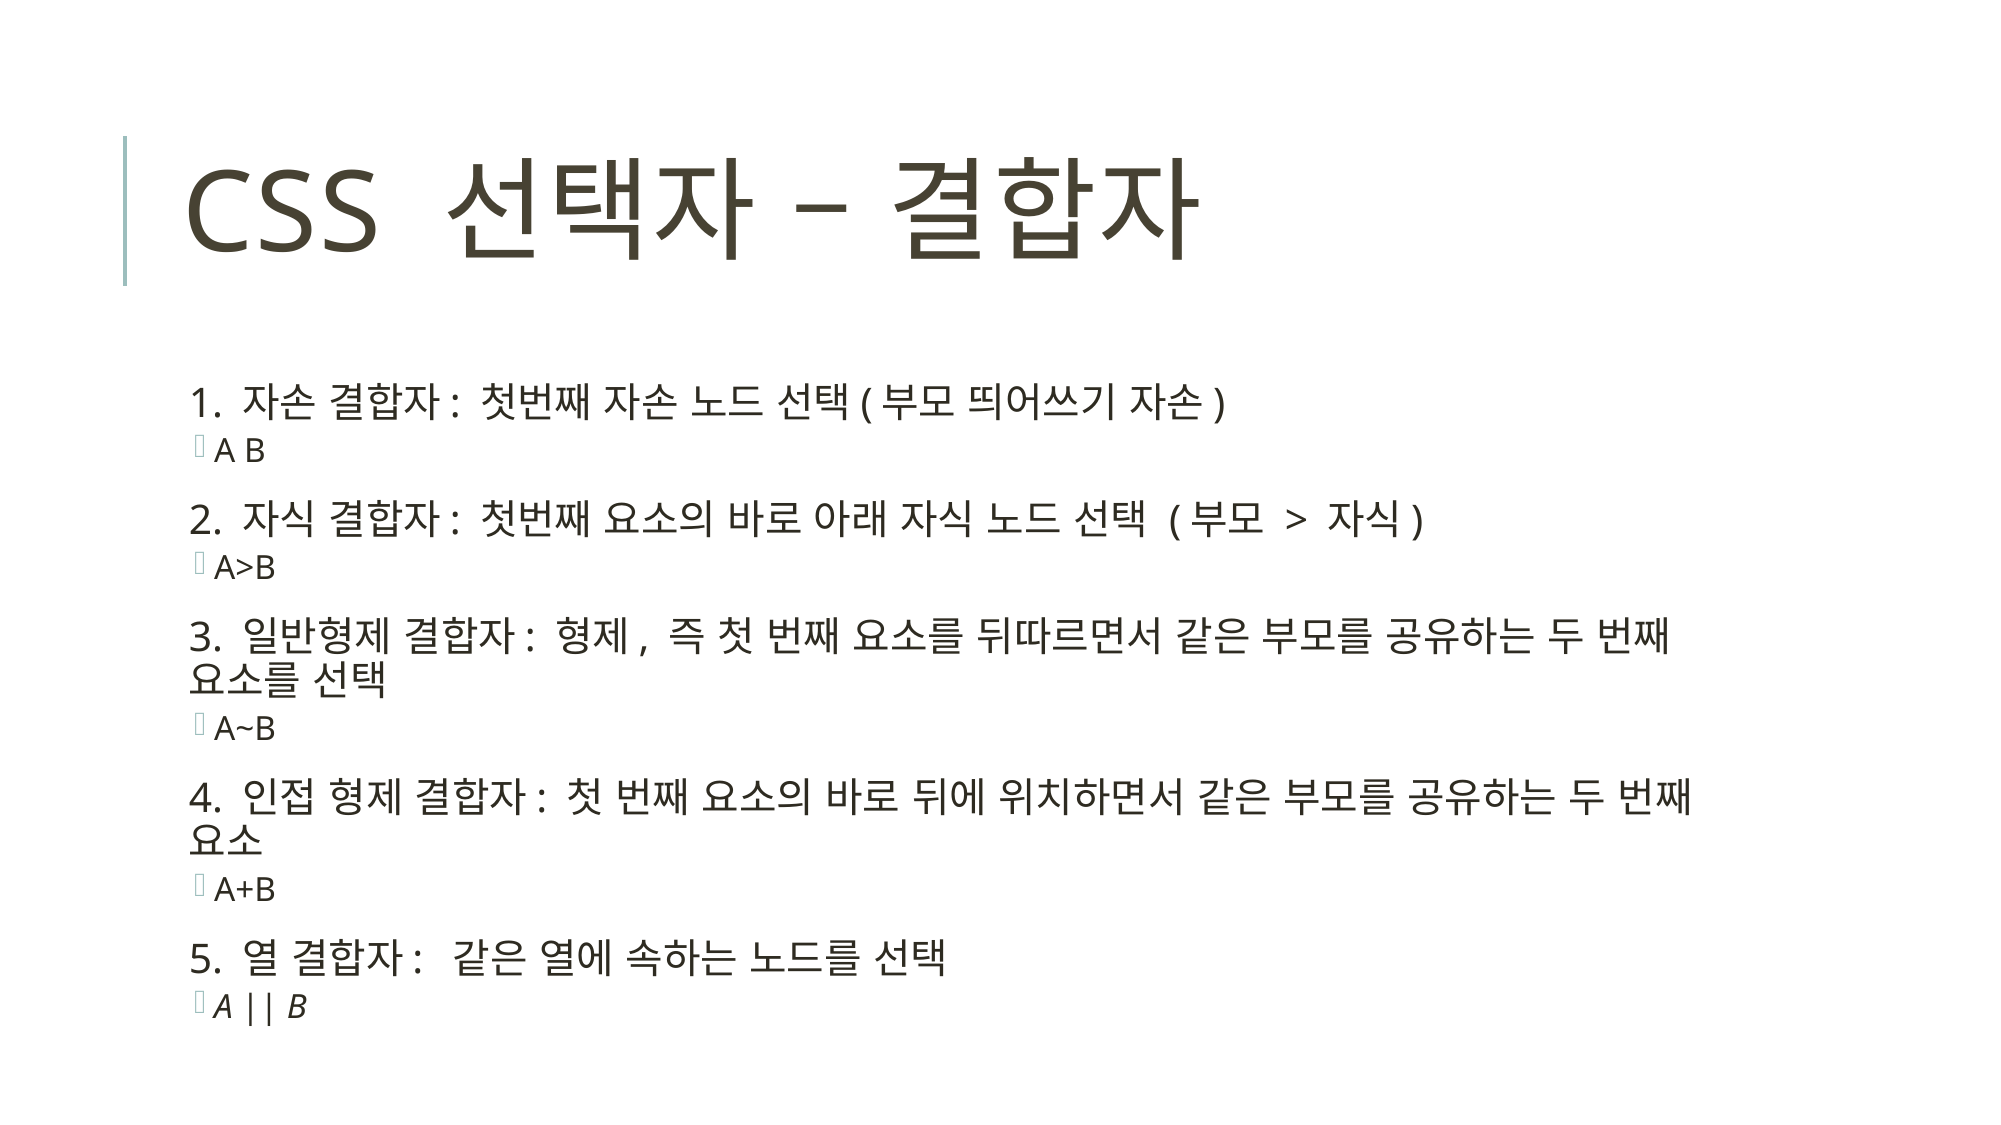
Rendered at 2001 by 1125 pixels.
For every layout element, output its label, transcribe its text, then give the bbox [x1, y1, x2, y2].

title CSS 선택자 – 결합자 [168, 96, 1763, 342]
list 1. 자손 결합자: 첫번째 자손 노드 선택(부모 띄어쓰기 자손) A B 2. 자식 결합자: 첫번째 요소의 바로 아래 자식 노드 선택 (부모 > 자식) A>B 3. 일반형제 결합자: 형제, 즉 첫 번째 요소를 뒤따르면서 같은 부모를 공유하는 두 번째 요소를 선택 A~B 4. 인접 형제 결합자: 첫 번째 요소의 바로 뒤에 위치하면서 같은 부모를 공유하는 두 번째 요소 A+B 5. 열 결합자: 같은 열에 속하는 노드를 선택 A || B [168, 375, 1763, 1035]
